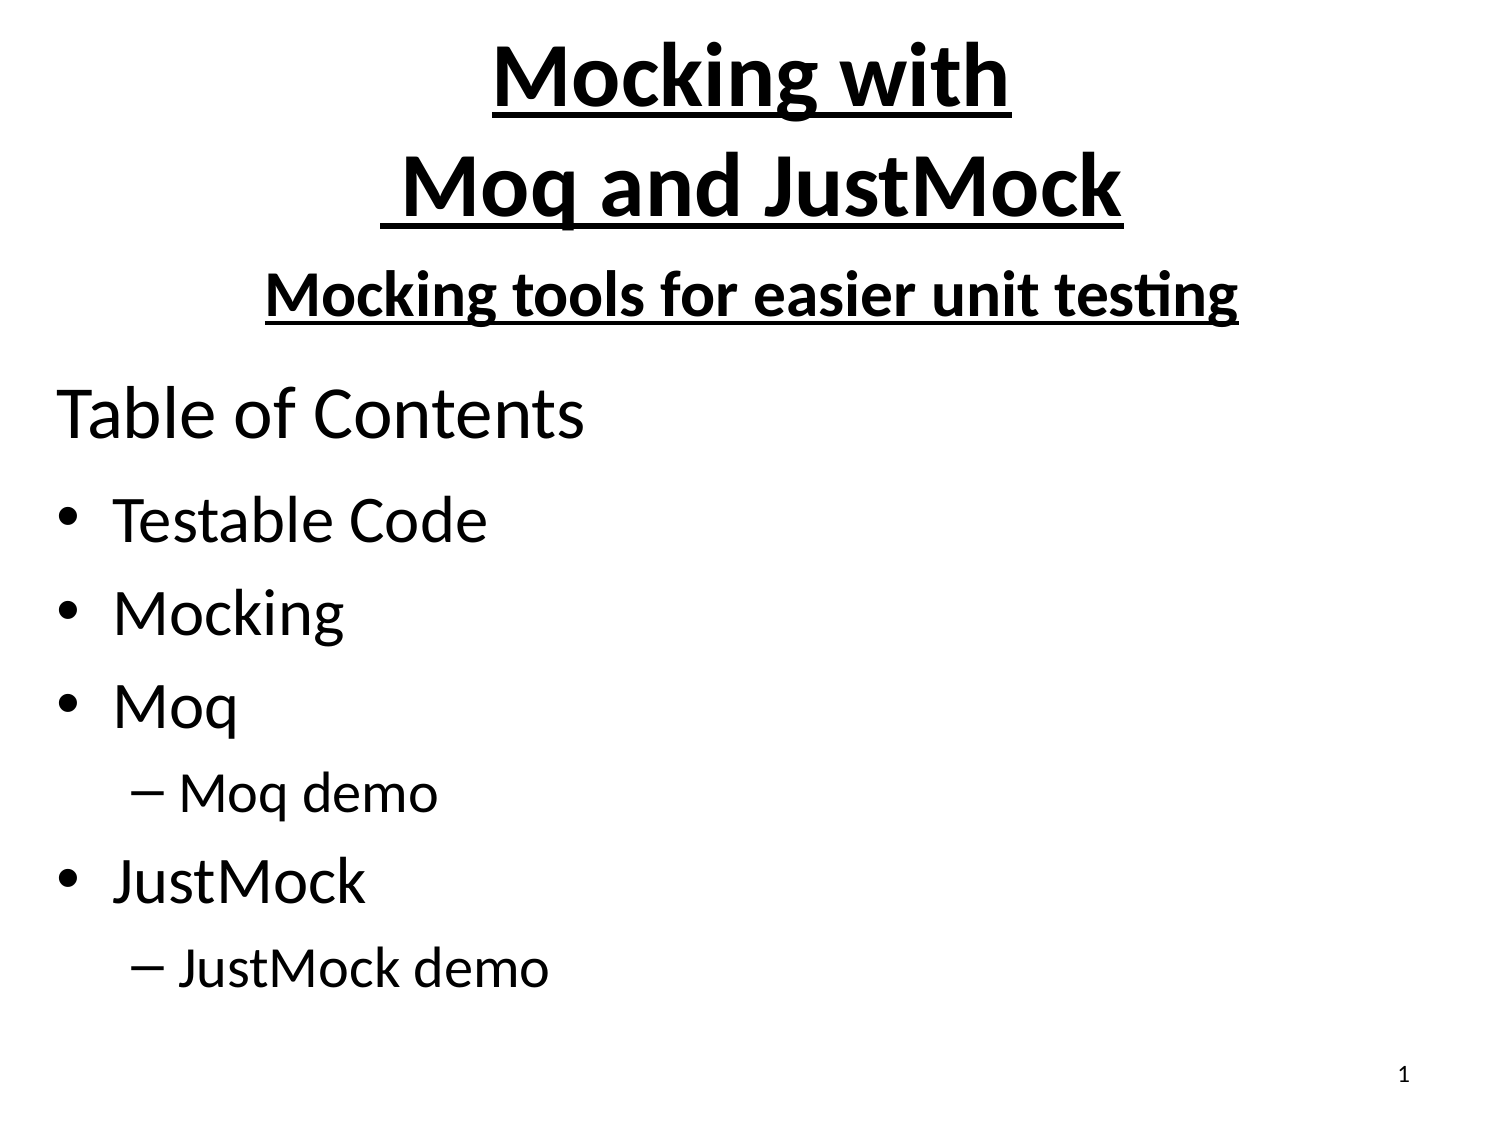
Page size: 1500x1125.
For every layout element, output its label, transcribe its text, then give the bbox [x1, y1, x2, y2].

title Table of Contents [41, 314, 1392, 468]
text_box Mocking tools for easier unit testing [76, 243, 1427, 337]
slide_number 1 [1074, 1042, 1425, 1103]
text_box Mocking with Moq and JustMock [76, 0, 1427, 243]
list Testable Code Mocking Moq Moq demo JustMock JustMock demo [41, 468, 1467, 1046]
